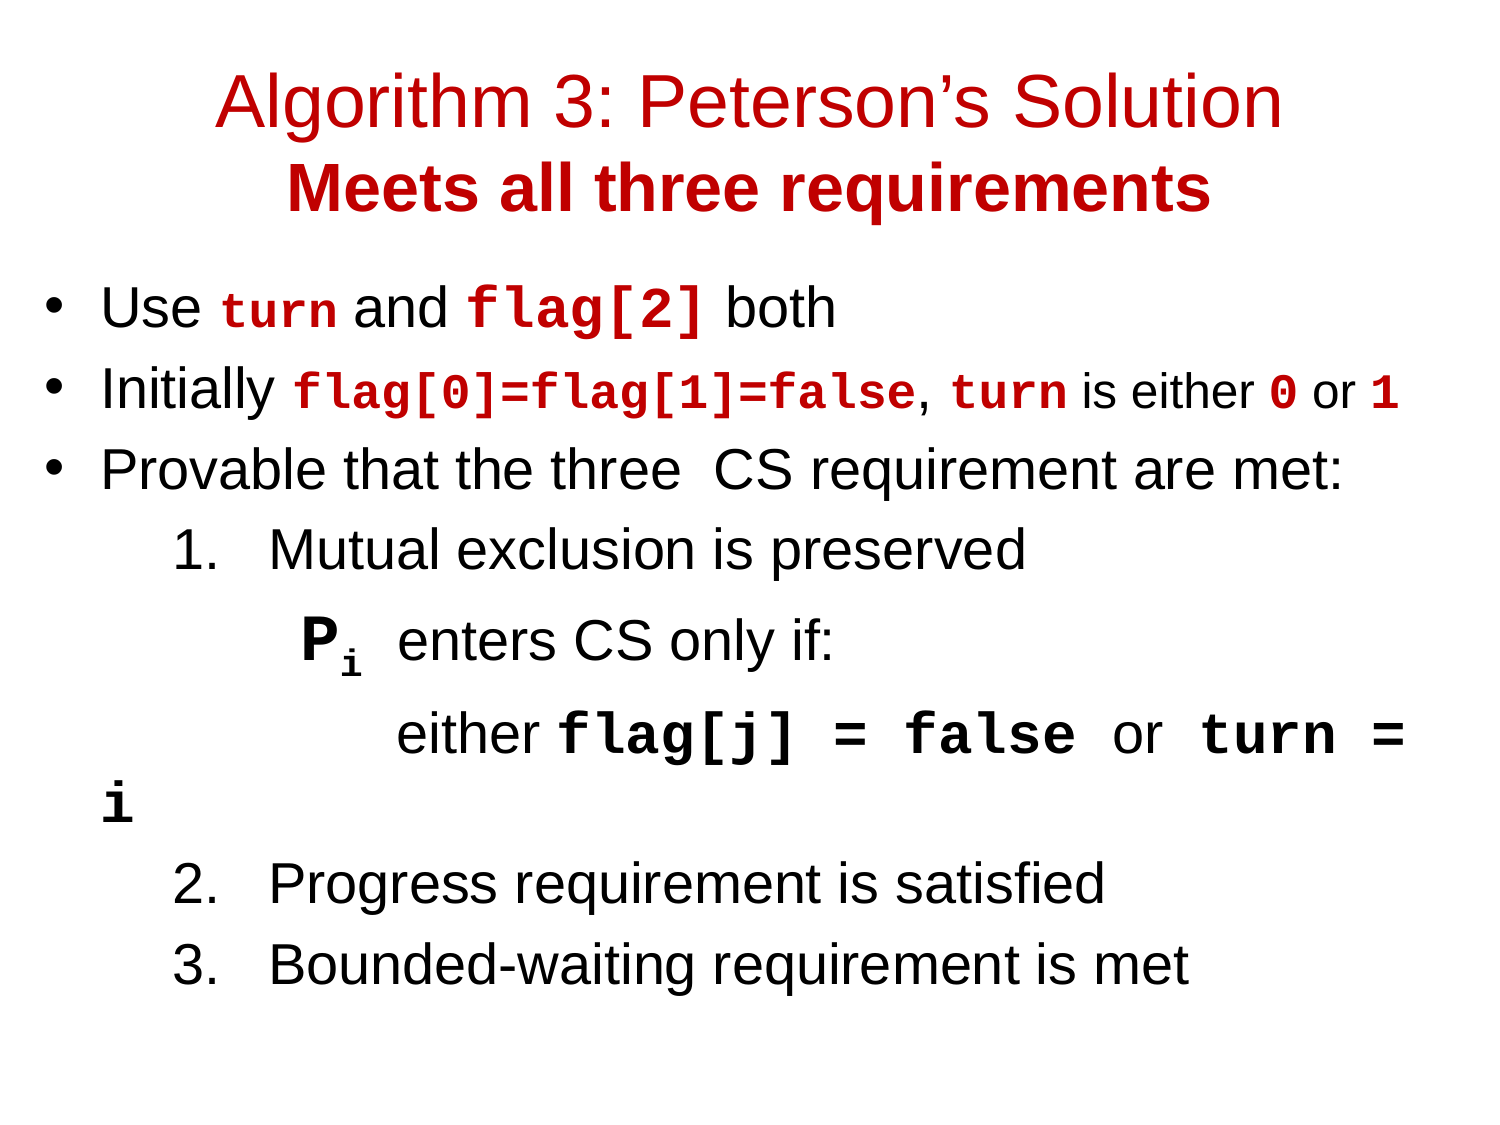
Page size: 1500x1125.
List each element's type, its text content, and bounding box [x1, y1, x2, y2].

title Algorithm 3: Peterson’s Solution Meets all three requirements [75, 45, 1425, 233]
list Use turn and flag[2] both Initially flag[0]=flag[1]=false, turn is either 0 or 1 Provable that the three CS requirement are met: 1. Mutual exclusion is preserved Pi enters CS only if: either flag[j] = false or turn = i 2. Progress requirement is satisfied 3. Bounded-waiting requirement is met [29, 262, 1459, 1005]
